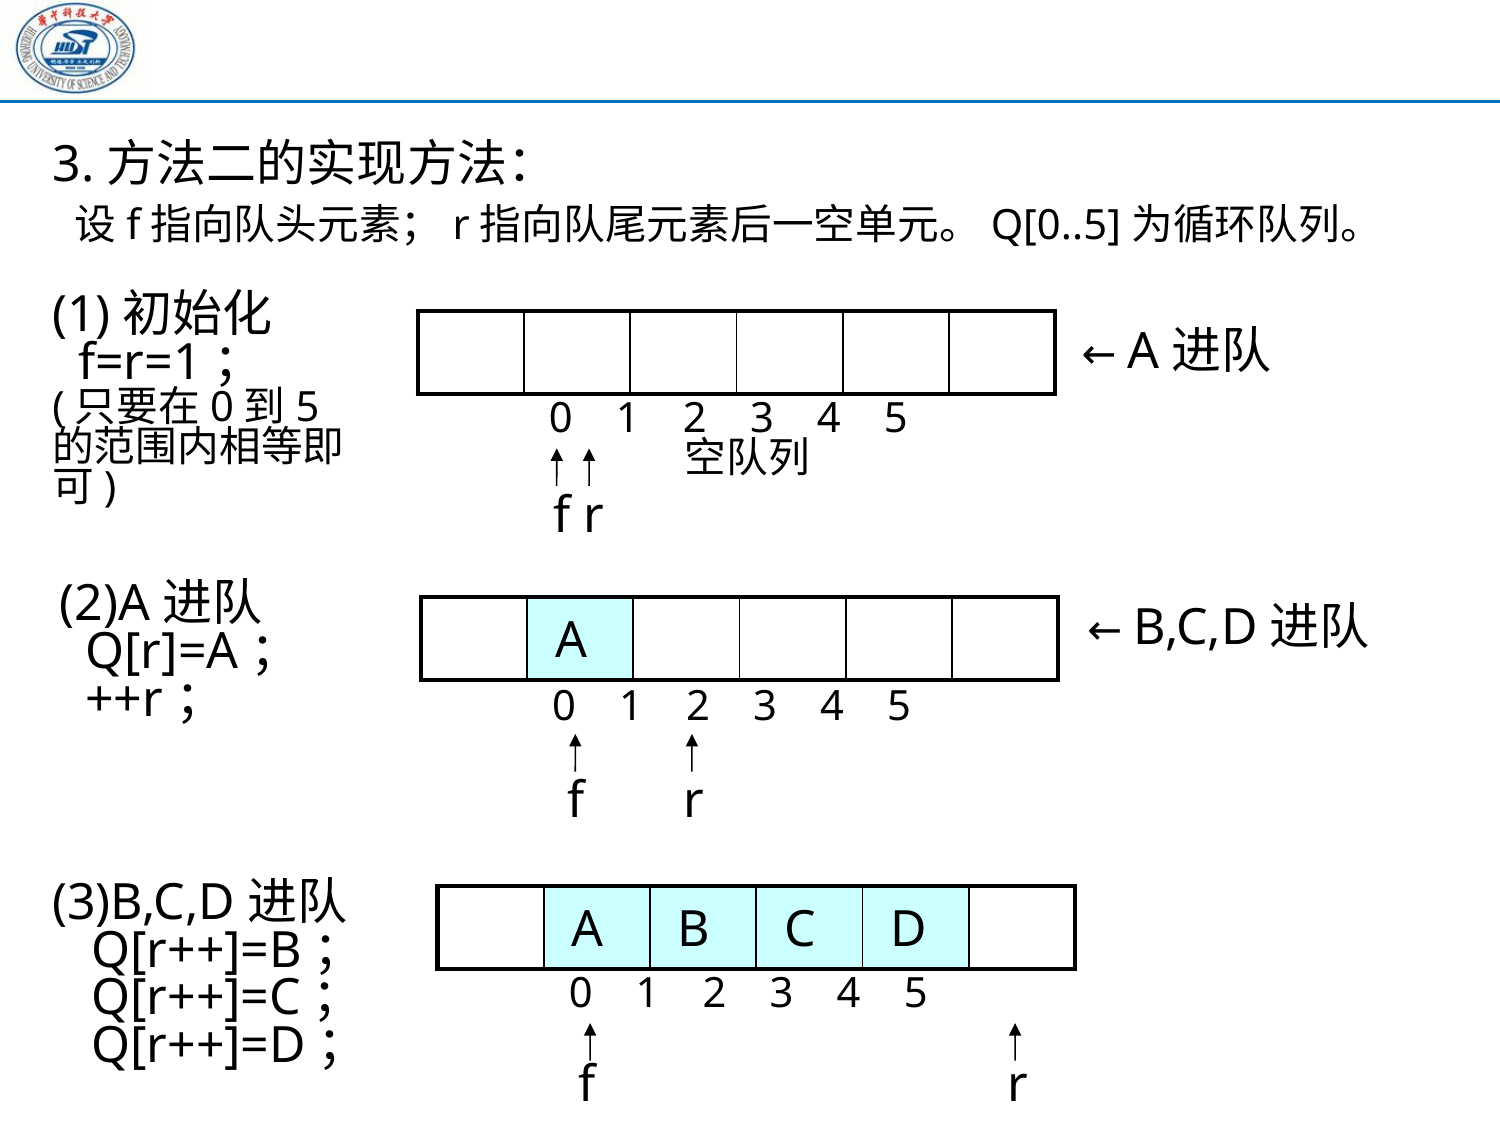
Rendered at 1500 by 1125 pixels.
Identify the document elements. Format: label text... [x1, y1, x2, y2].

list 3.方法二的实现方法： 设f指向队头元素；r指向队尾元素后一空单元。Q[0..5]为循环队列。 [24, 135, 1500, 287]
table_header [970, 888, 1073, 967]
text_box (2)A进队 Q[r]=A； ++r； [44, 574, 408, 782]
text_box f [553, 777, 601, 834]
text_box (3)B,C,D进队 Q[r++]=B； Q[r++]=C； Q[r++]=D； [37, 873, 400, 1080]
text_box 0 1 2 3 4 5 [534, 383, 923, 449]
text_box r [992, 1060, 1043, 1118]
table_header [525, 313, 629, 392]
text_box 空队列 [669, 423, 825, 489]
text_box ← A进队 [1066, 310, 1287, 386]
text_box [582, 448, 596, 486]
table_header [847, 599, 951, 678]
text_box [569, 734, 582, 772]
text_box f r [538, 491, 620, 549]
text_box 0 1 2 3 4 5 [554, 958, 943, 1023]
text_box (1)初始化 f=r=1； (只要在0到5的范围内相等即可) [37, 285, 361, 517]
text_box [685, 734, 699, 772]
table_header B [651, 888, 755, 958]
text_box r [669, 777, 720, 834]
table_header [420, 313, 523, 392]
text_box [1008, 1023, 1022, 1060]
table_header A [545, 888, 649, 967]
table_header [740, 599, 845, 671]
text_box f [563, 1060, 611, 1118]
text_box 0 1 2 3 4 5 [537, 671, 927, 737]
text_box [550, 448, 563, 486]
table_header [950, 313, 1053, 392]
table_header [737, 313, 842, 383]
text_box [583, 1023, 597, 1060]
table_header [634, 599, 739, 671]
table_header [953, 599, 1056, 678]
table_header [631, 313, 736, 383]
table_header A [528, 599, 632, 678]
picture [0, 0, 148, 95]
table_header [440, 888, 543, 967]
table_header [423, 599, 526, 678]
table_header D [863, 888, 968, 967]
table_header C [757, 888, 862, 958]
text_box ← B,C,D进队 [1072, 587, 1385, 663]
table_header [844, 313, 948, 392]
